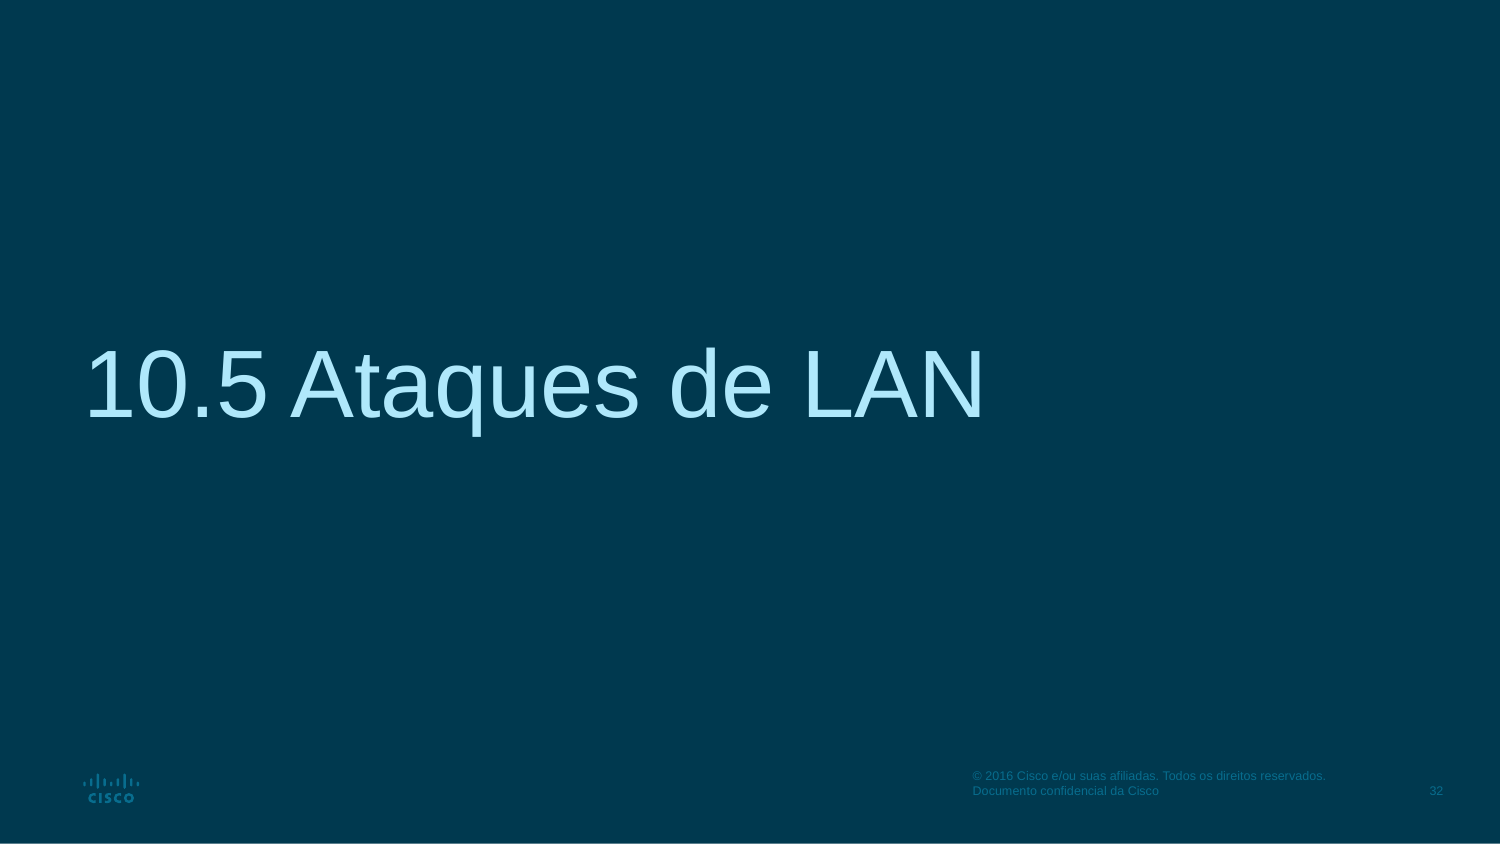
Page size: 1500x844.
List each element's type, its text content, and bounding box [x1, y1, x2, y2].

title 10.5 Ataques de LAN [68, 293, 1356, 446]
